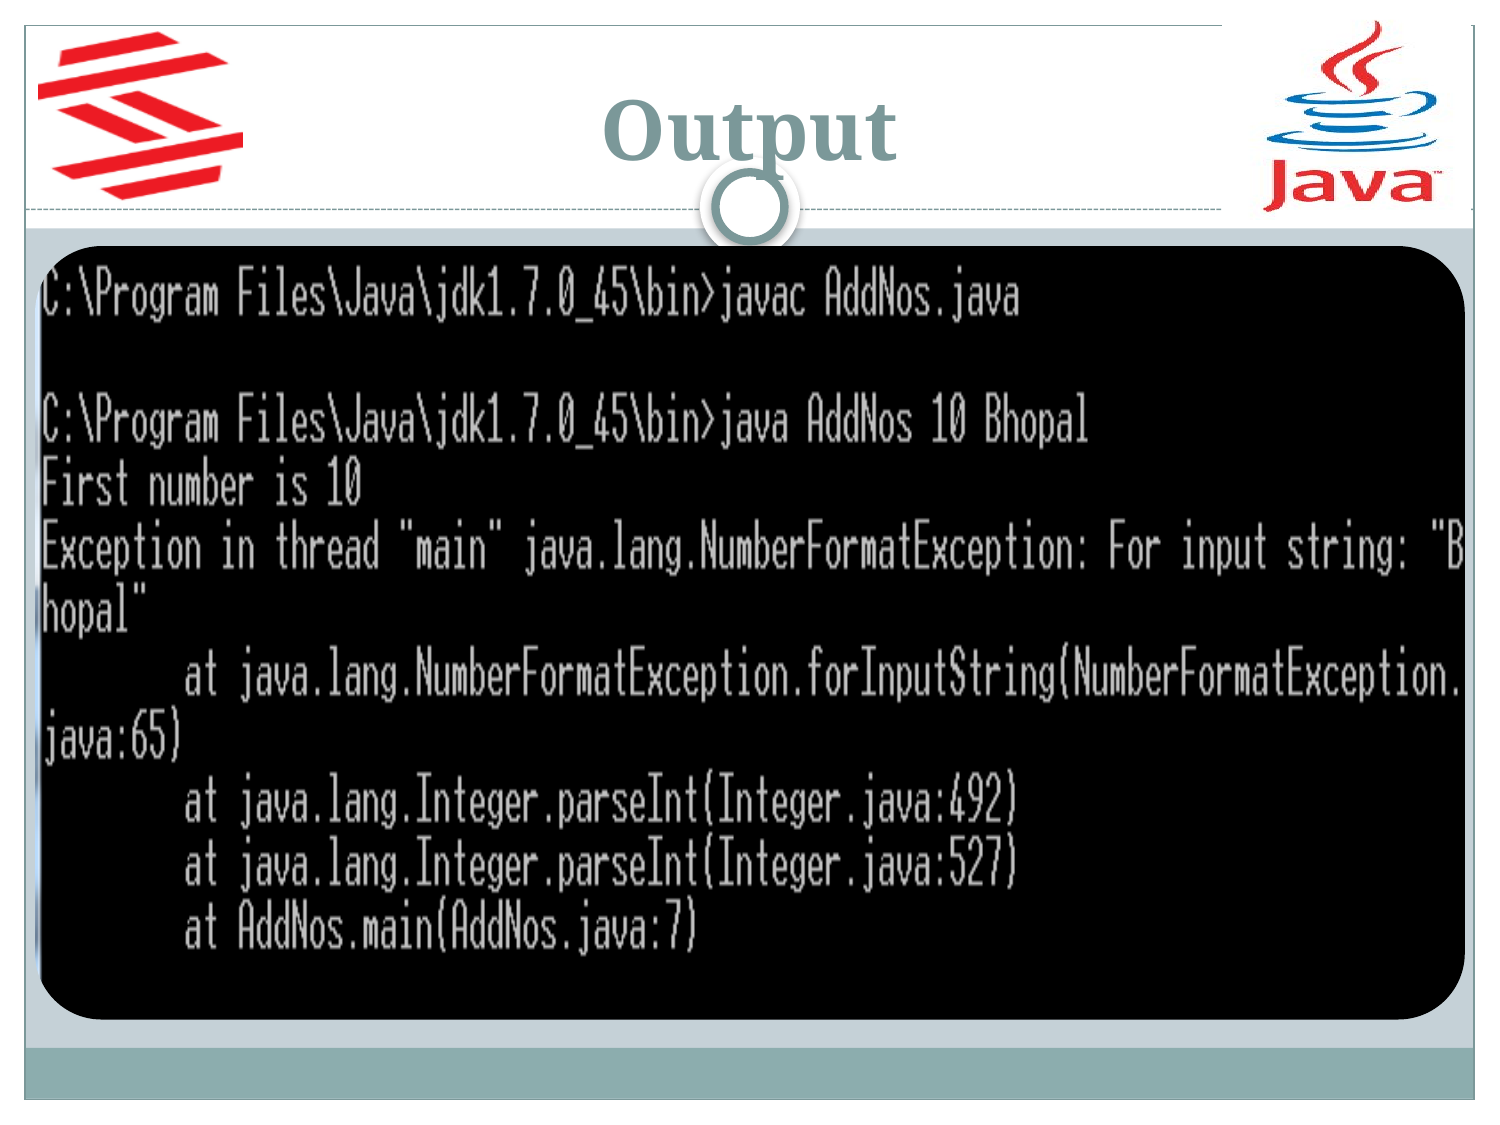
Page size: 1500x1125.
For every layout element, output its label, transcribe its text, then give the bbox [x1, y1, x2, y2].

title Output [49, 22, 1215, 185]
picture [1222, 11, 1471, 221]
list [34, 245, 1466, 1020]
picture [37, 30, 243, 209]
